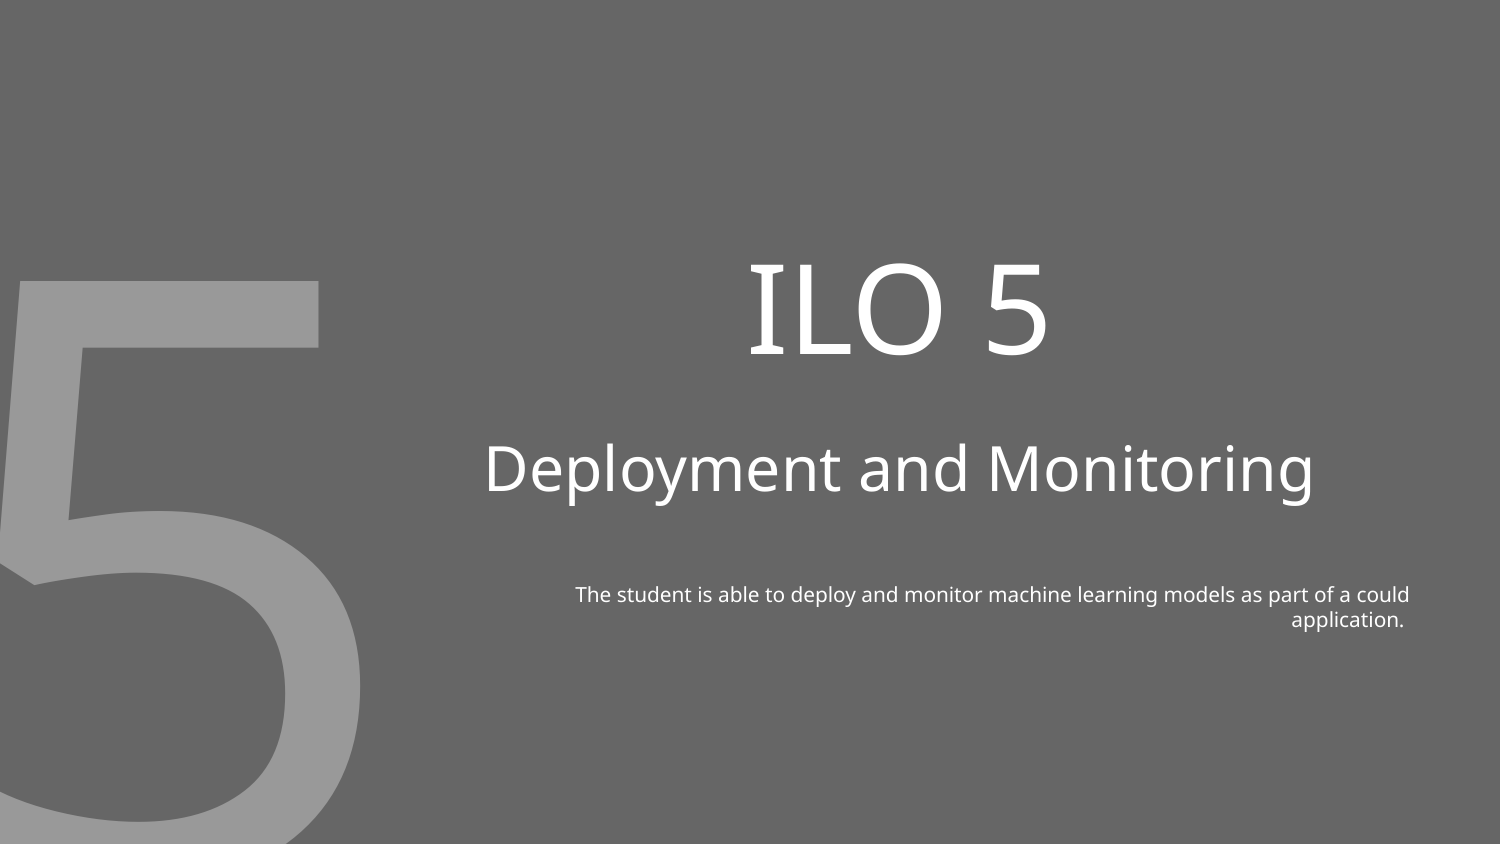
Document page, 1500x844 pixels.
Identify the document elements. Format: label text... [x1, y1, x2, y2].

text_box 5 [0, 122, 486, 844]
title ILO 5 [486, 181, 1425, 410]
subtitle Deployment and Monitoring [486, 410, 1425, 524]
subtitle The student is able to deploy and monitor machine learning models as part of a could application. [525, 550, 1425, 663]
